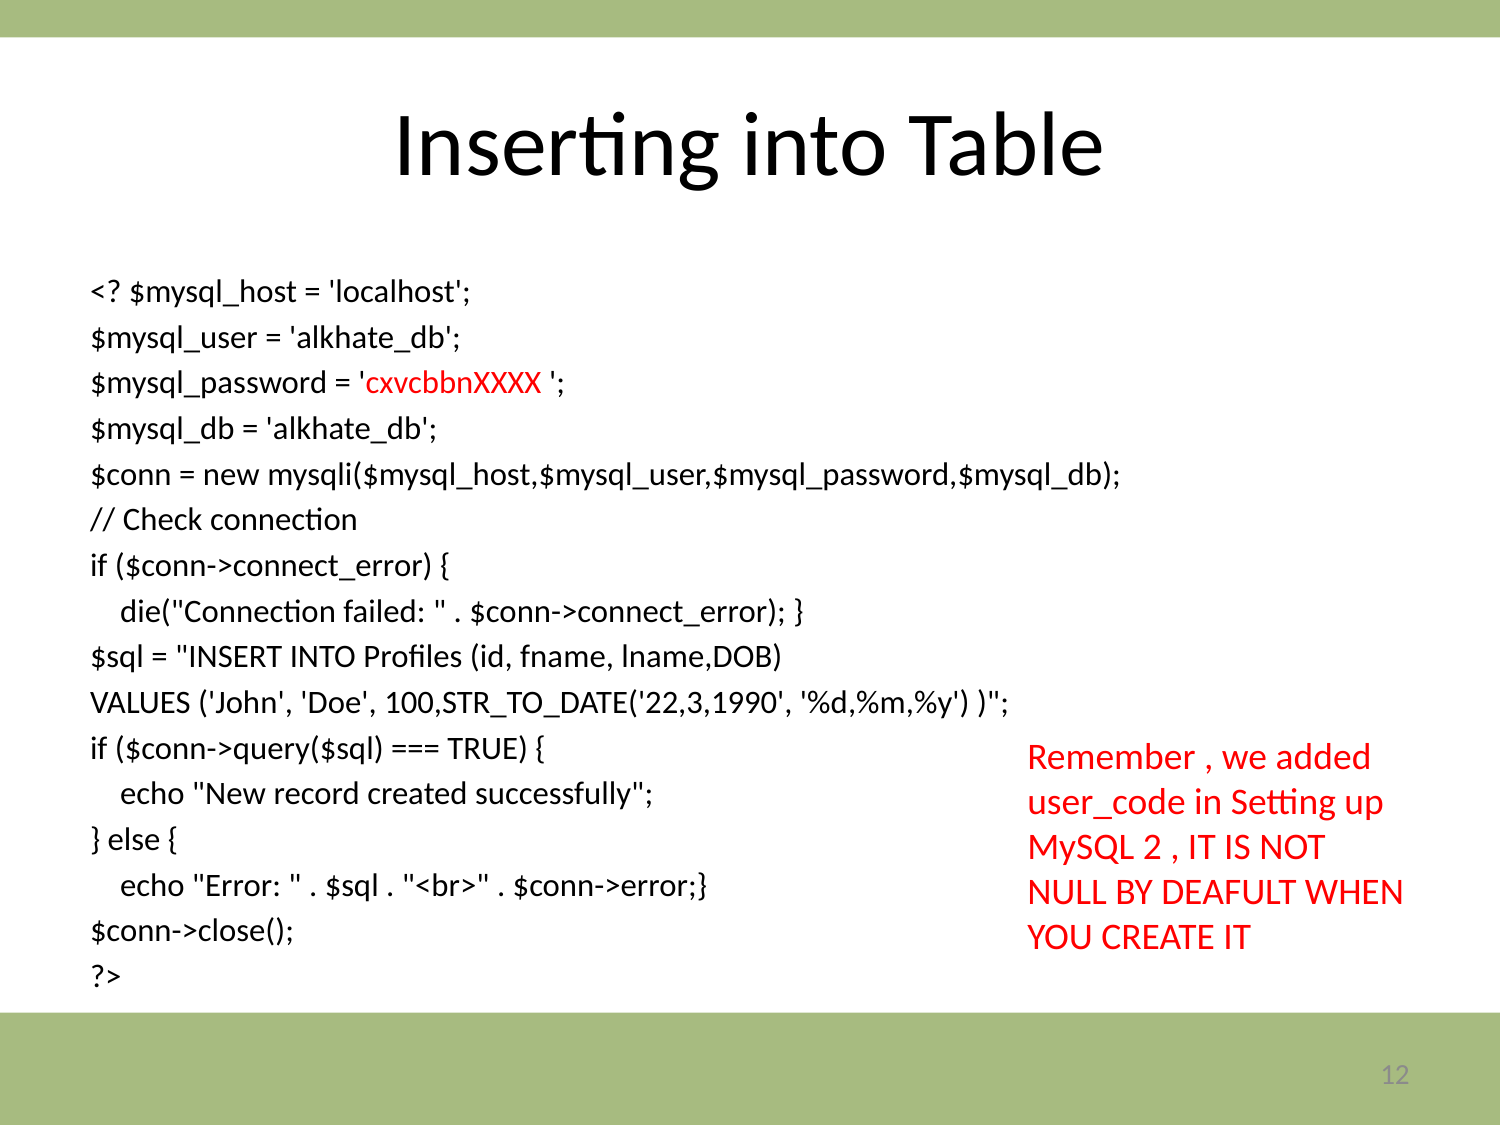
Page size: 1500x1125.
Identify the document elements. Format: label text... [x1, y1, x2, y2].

slide_number 12 [1074, 1042, 1425, 1103]
title Inserting into Table [75, 45, 1425, 233]
list <? $mysql_host = 'localhost'; $mysql_user = 'alkhate_db'; $mysql_password = 'cxvcbbnXXXX '; $mysql_db = 'alkhate_db'; $conn = new mysqli($mysql_host,$mysql_user,$mysql_password,$mysql_db); // Check connection if ($conn->connect_error) { die("Connection failed: " . $conn->connect_error); } $sql = "INSERT INTO Profiles (id, fname, lname,DOB) VALUES ('John', 'Doe', 100,STR_TO_DATE('22,3,1990', '%d,%m,%y') )"; if ($conn->query($sql) === TRUE) { echo "New record created successfully"; } else { echo "Error: " . $sql . "<br>" . $conn->error;} $conn->close(); ?> [75, 262, 1425, 1005]
text_box Remember , we added user_code in Setting up MySQL 2 , IT IS NOT NULL BY DEAFULT WHEN YOU CREATE IT [1012, 724, 1425, 965]
